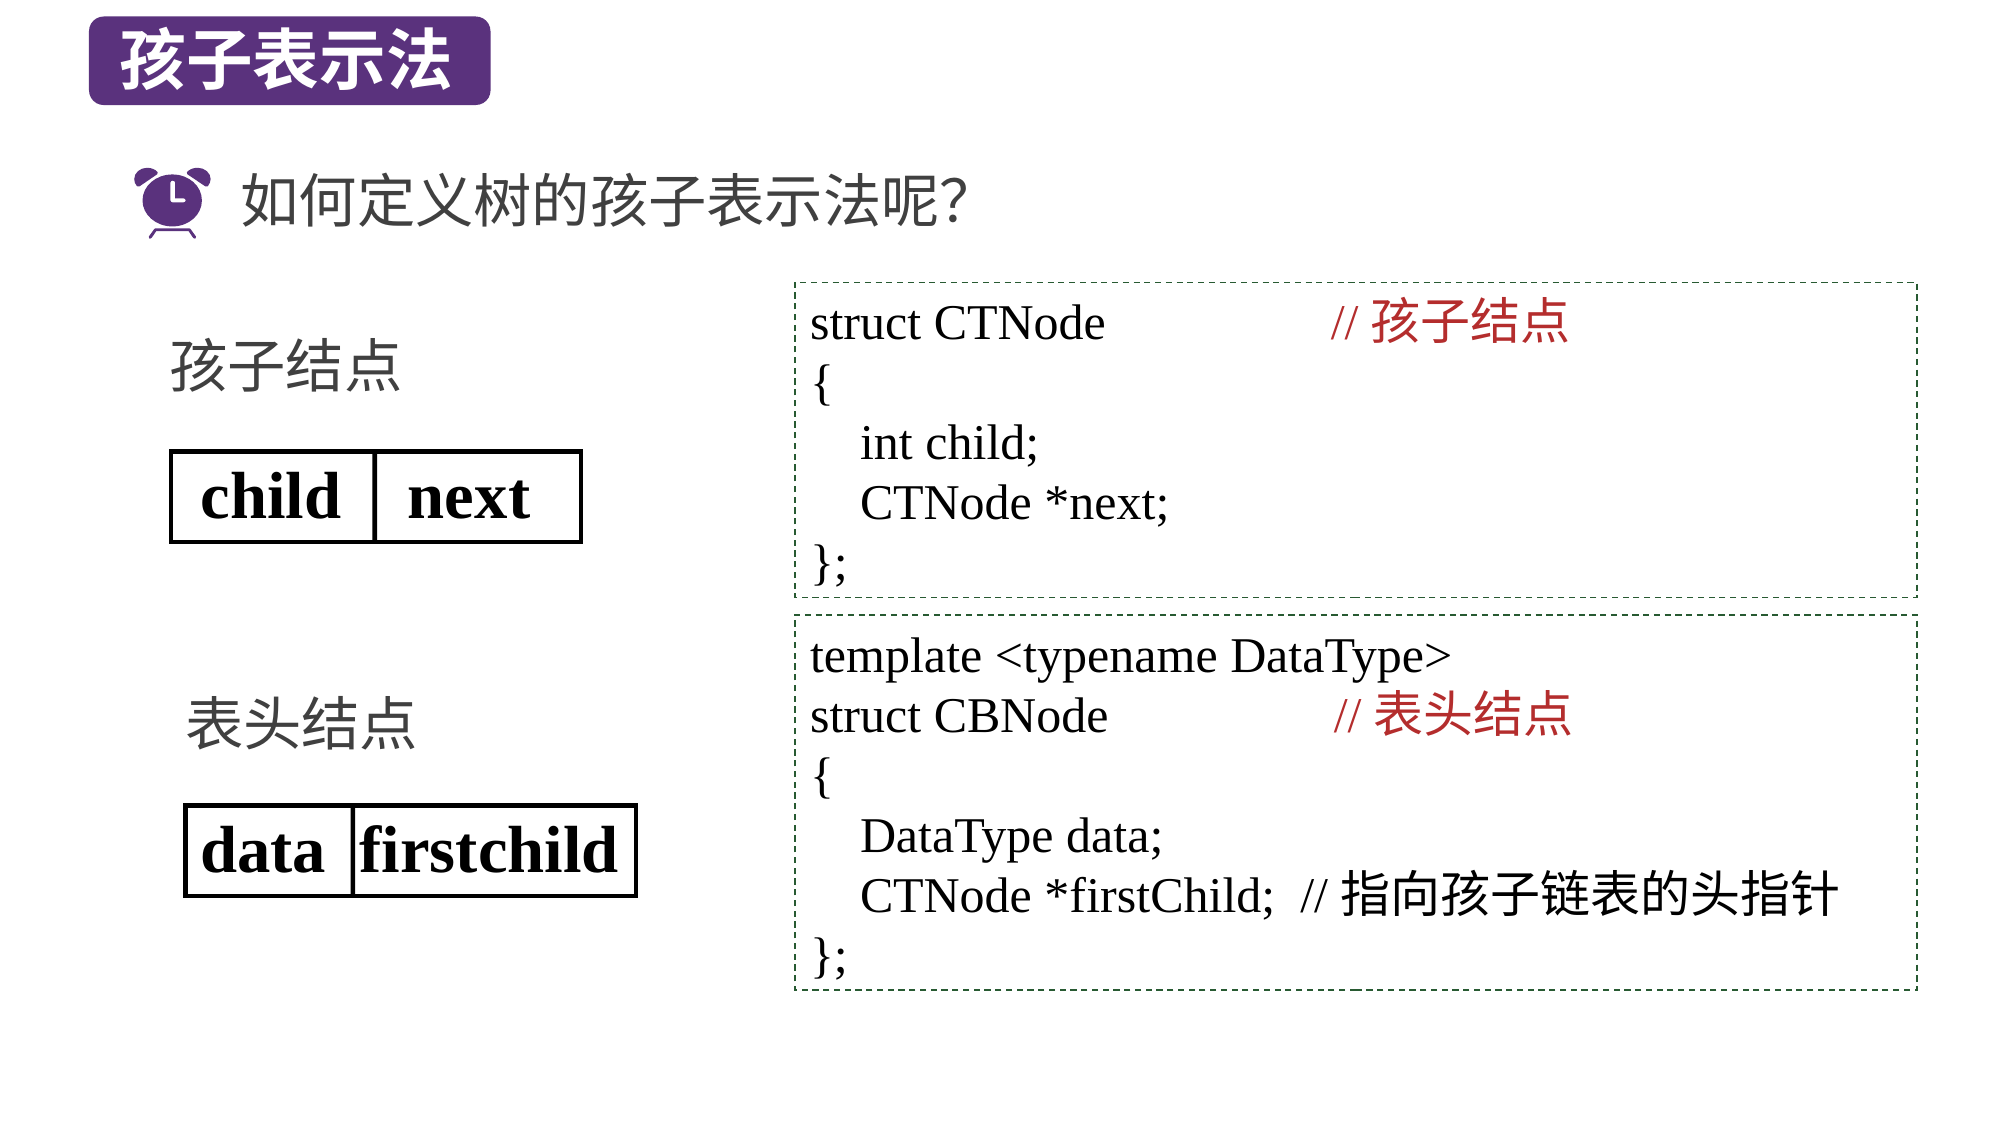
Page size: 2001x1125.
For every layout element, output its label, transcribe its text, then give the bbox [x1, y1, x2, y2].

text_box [169, 329, 637, 543]
text_box [87, 15, 492, 107]
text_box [134, 156, 1032, 243]
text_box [169, 679, 636, 897]
text_box struct CTNode //孩子结点 { int child; CTNode *next; }; [794, 282, 1917, 598]
text_box 孩子表示法 [104, 10, 480, 105]
text_box template <typename DataType> struct CBNode //表头结点 { DataType data; CTNode *firstChild; //指向孩子链表的头指针 }; [794, 615, 1917, 990]
